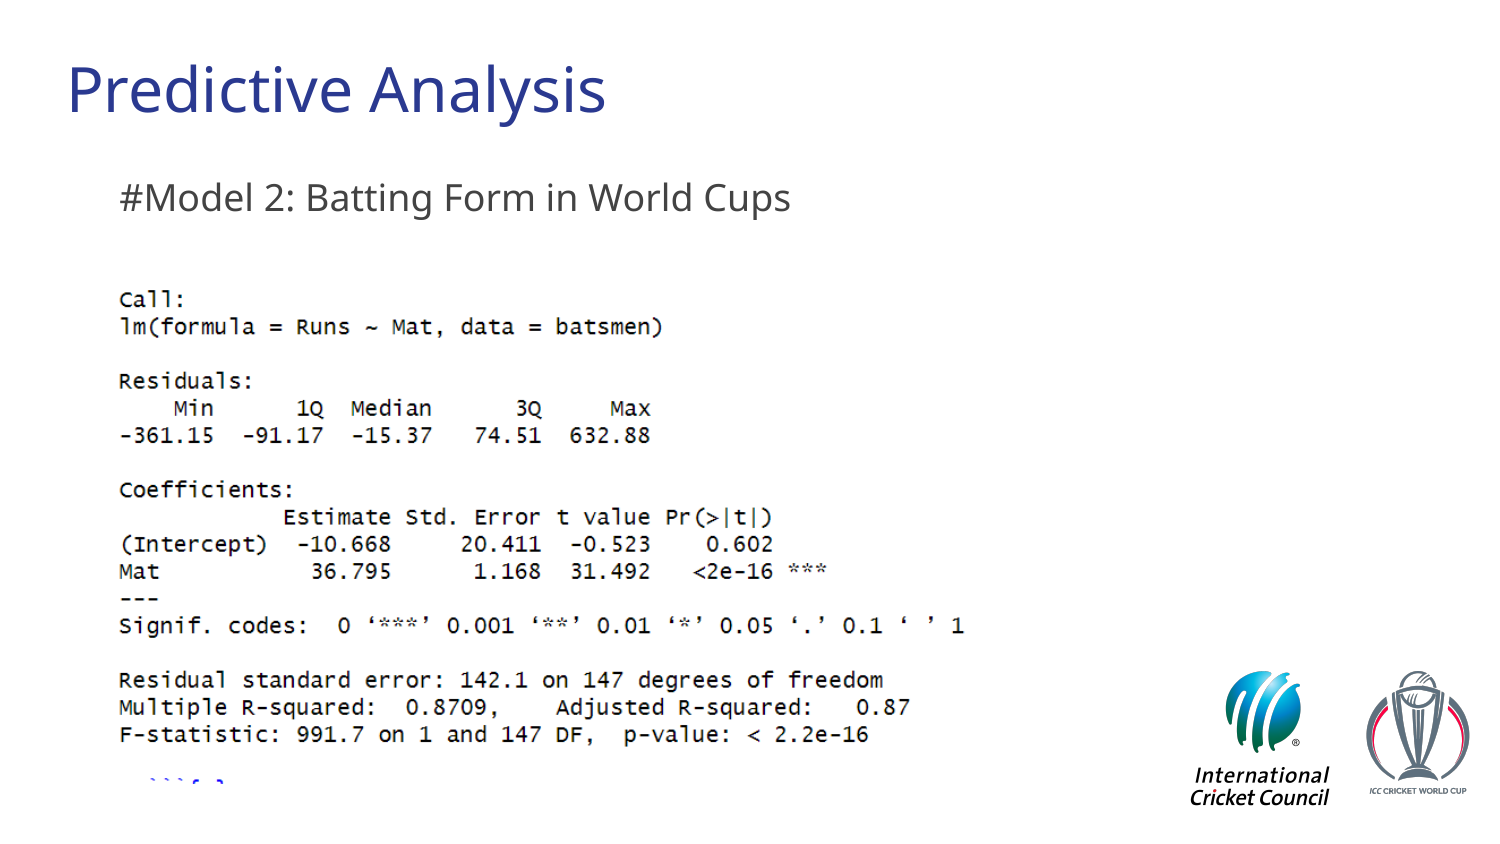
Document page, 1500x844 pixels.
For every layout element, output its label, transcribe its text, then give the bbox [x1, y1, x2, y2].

title Predictive Analysis [51, 35, 1449, 129]
picture [114, 263, 1175, 785]
picture [1355, 671, 1481, 796]
list #Model 2: Batting Form in World Cups [66, 146, 1051, 246]
picture [1184, 661, 1336, 813]
